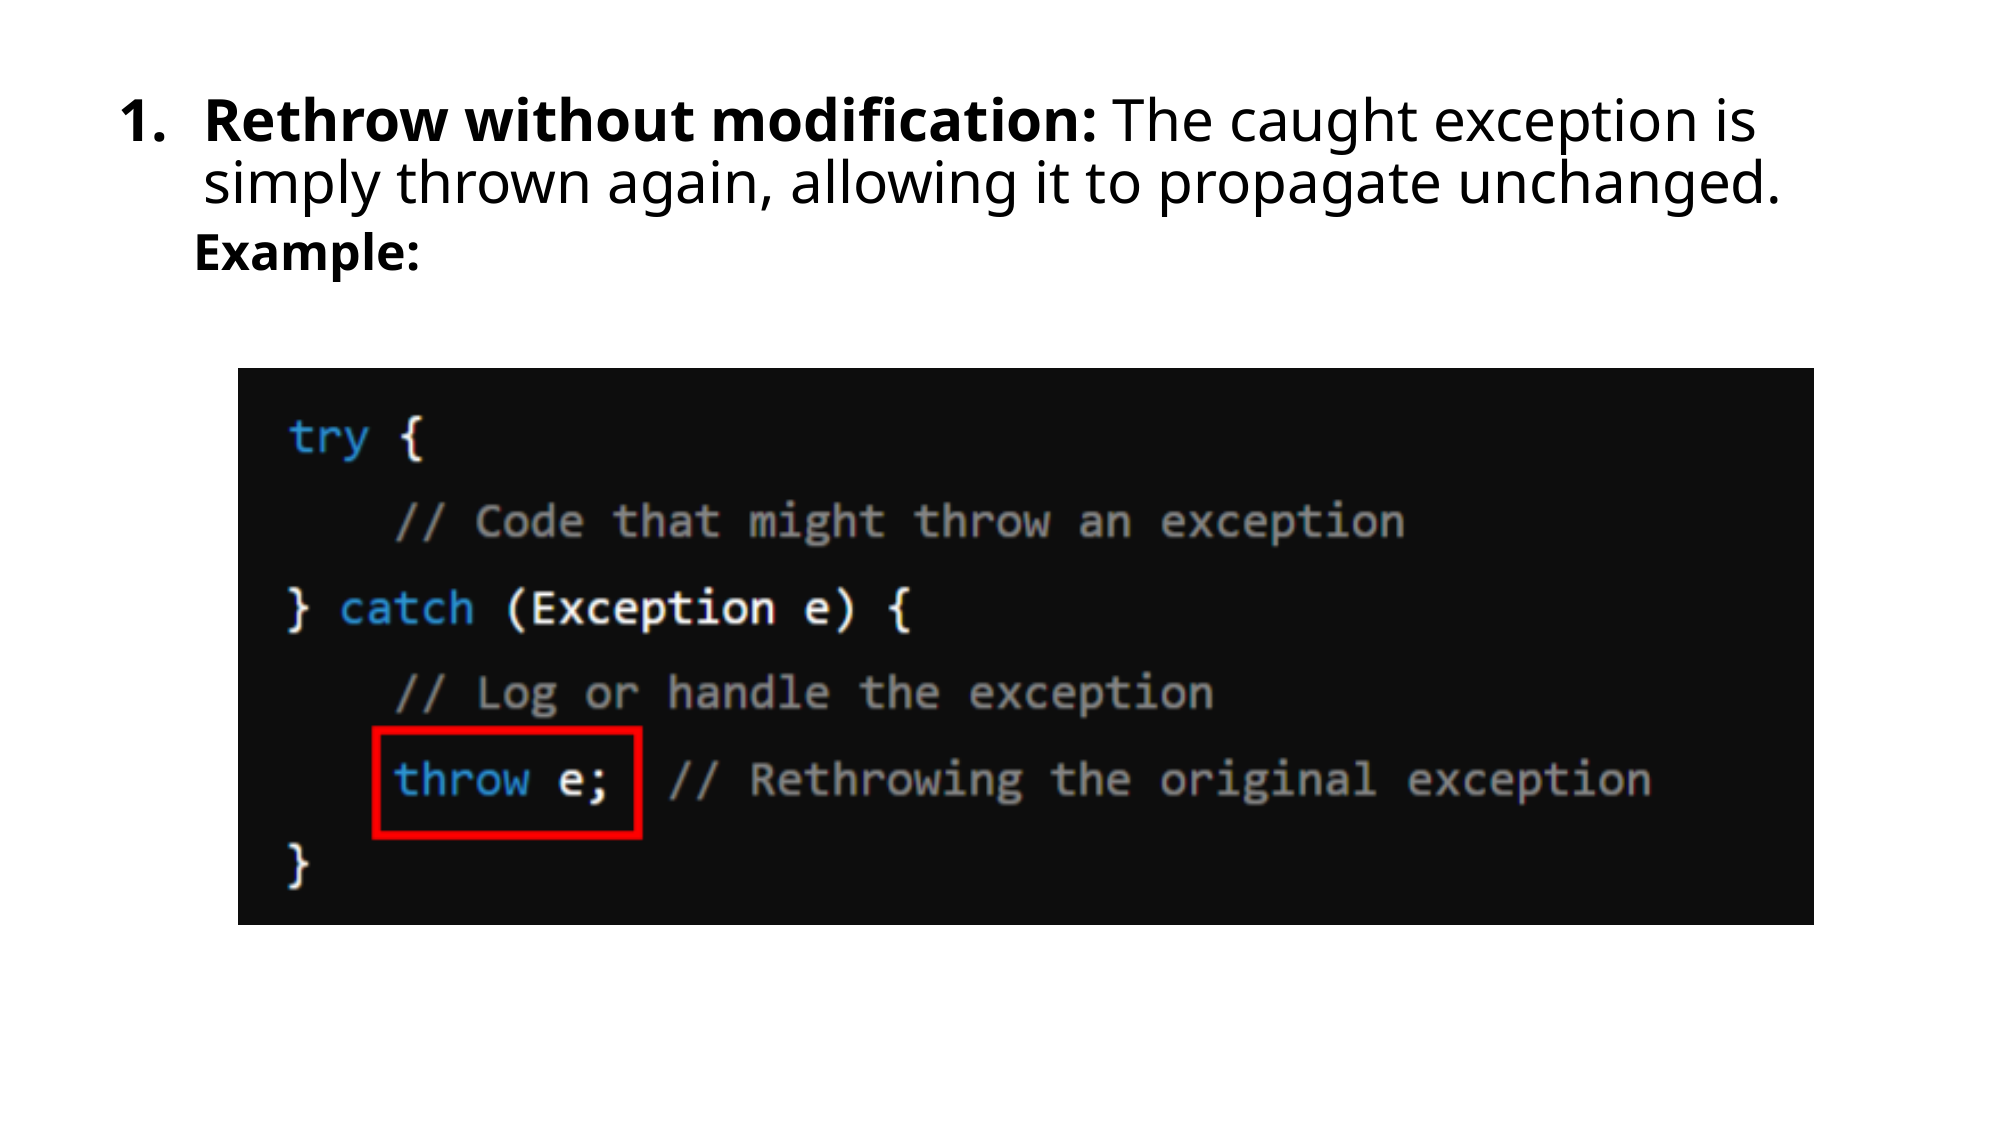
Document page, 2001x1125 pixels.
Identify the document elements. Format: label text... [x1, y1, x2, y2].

picture [237, 368, 1815, 925]
list Rethrow without modification: The caught exception is simply thrown again, allowing it to propagate unchanged. Example: [103, 83, 1876, 1010]
